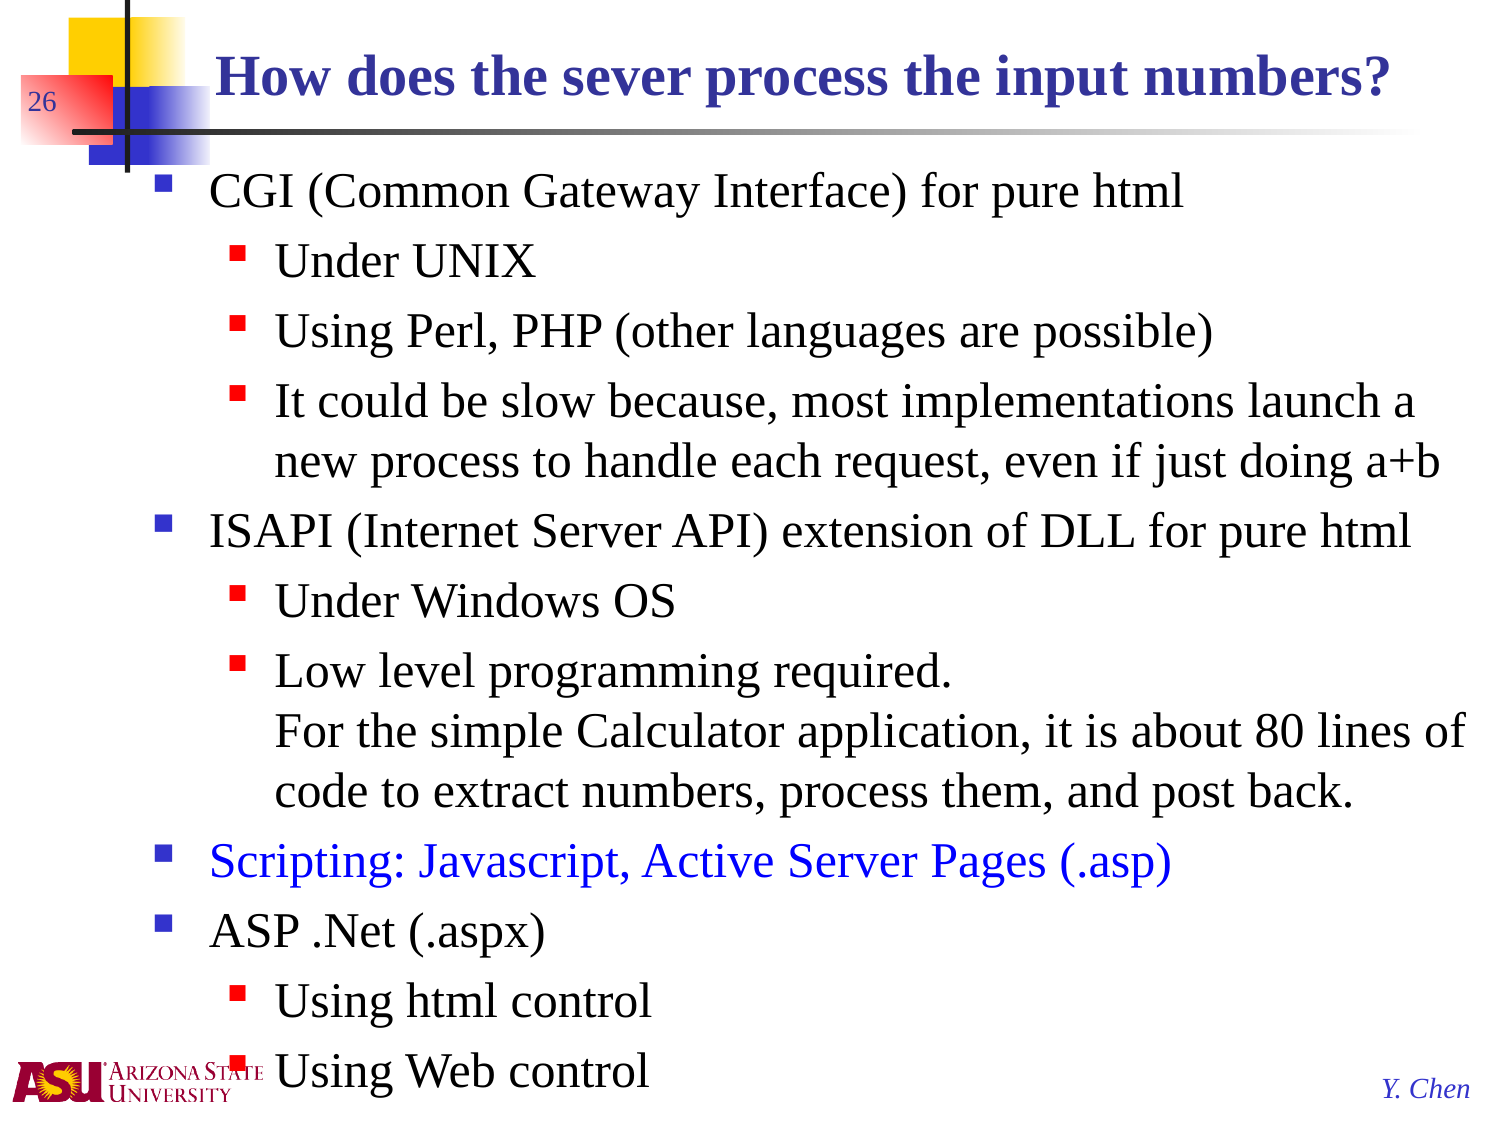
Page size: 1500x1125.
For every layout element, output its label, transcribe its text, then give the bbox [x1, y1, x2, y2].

picture [12, 1062, 263, 1102]
slide_number 26 [12, 49, 126, 126]
title How does the sever process the input numbers? [200, 12, 1475, 115]
list CGI (Common Gateway Interface) for pure html Under UNIX Using Perl, PHP (other languages are possible) It could be slow because, most implementations launch a new process to handle each request, even if just doing a+b ISAPI (Internet Server API) extension of DLL for pure html Under Windows OS Low level programming required. For the simple Calculator application, it is about 80 lines of code to extract numbers, process them, and post back. Scripting: Javascript, Active Server Pages (.asp) ASP .Net (.aspx) Using html control Using Web control [137, 149, 1488, 1100]
